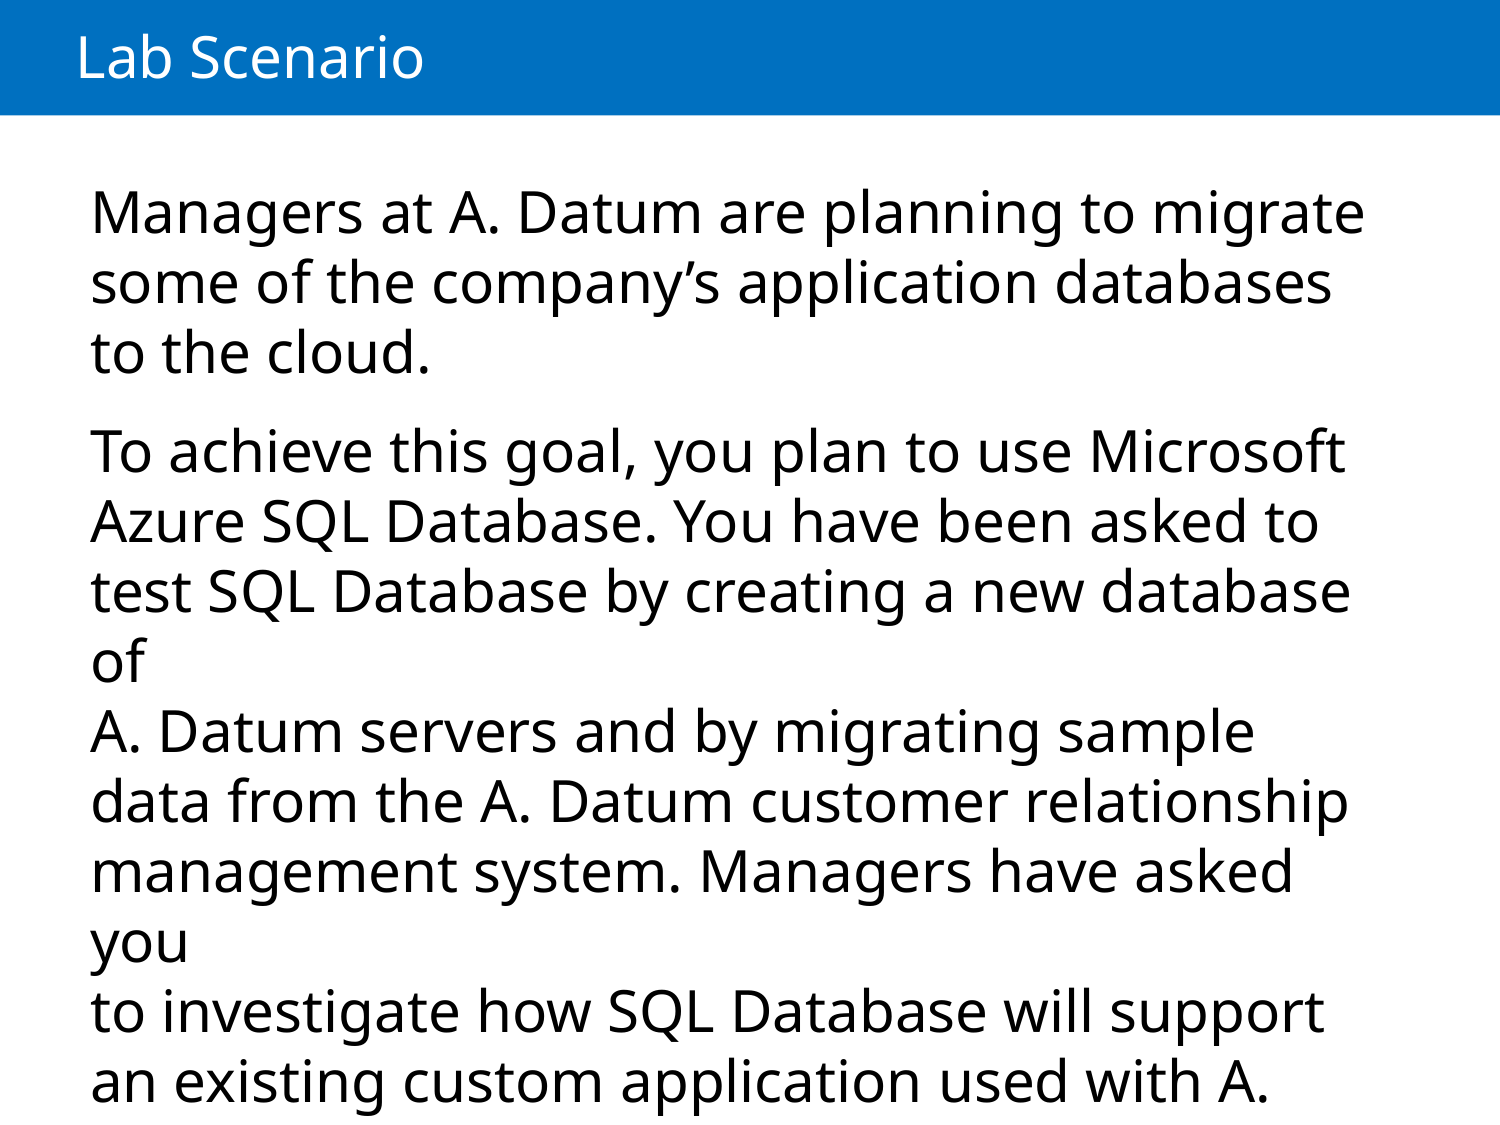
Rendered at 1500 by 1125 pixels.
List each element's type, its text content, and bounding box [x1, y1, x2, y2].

text_box Managers at A. Datum are planning to migrate some of the company’s application databases to the cloud. To achieve this goal, you plan to use Microsoft Azure SQL Database. You have been asked to test SQL Database by creating a new database of A. Datum servers and by migrating sample data from the A. Datum customer relationship management system. Managers have asked you to investigate how SQL Database will support an existing custom application used with A. Datum, as well as disaster recovery features. [75, 167, 1408, 1125]
title Lab Scenario [75, 0, 1351, 122]
